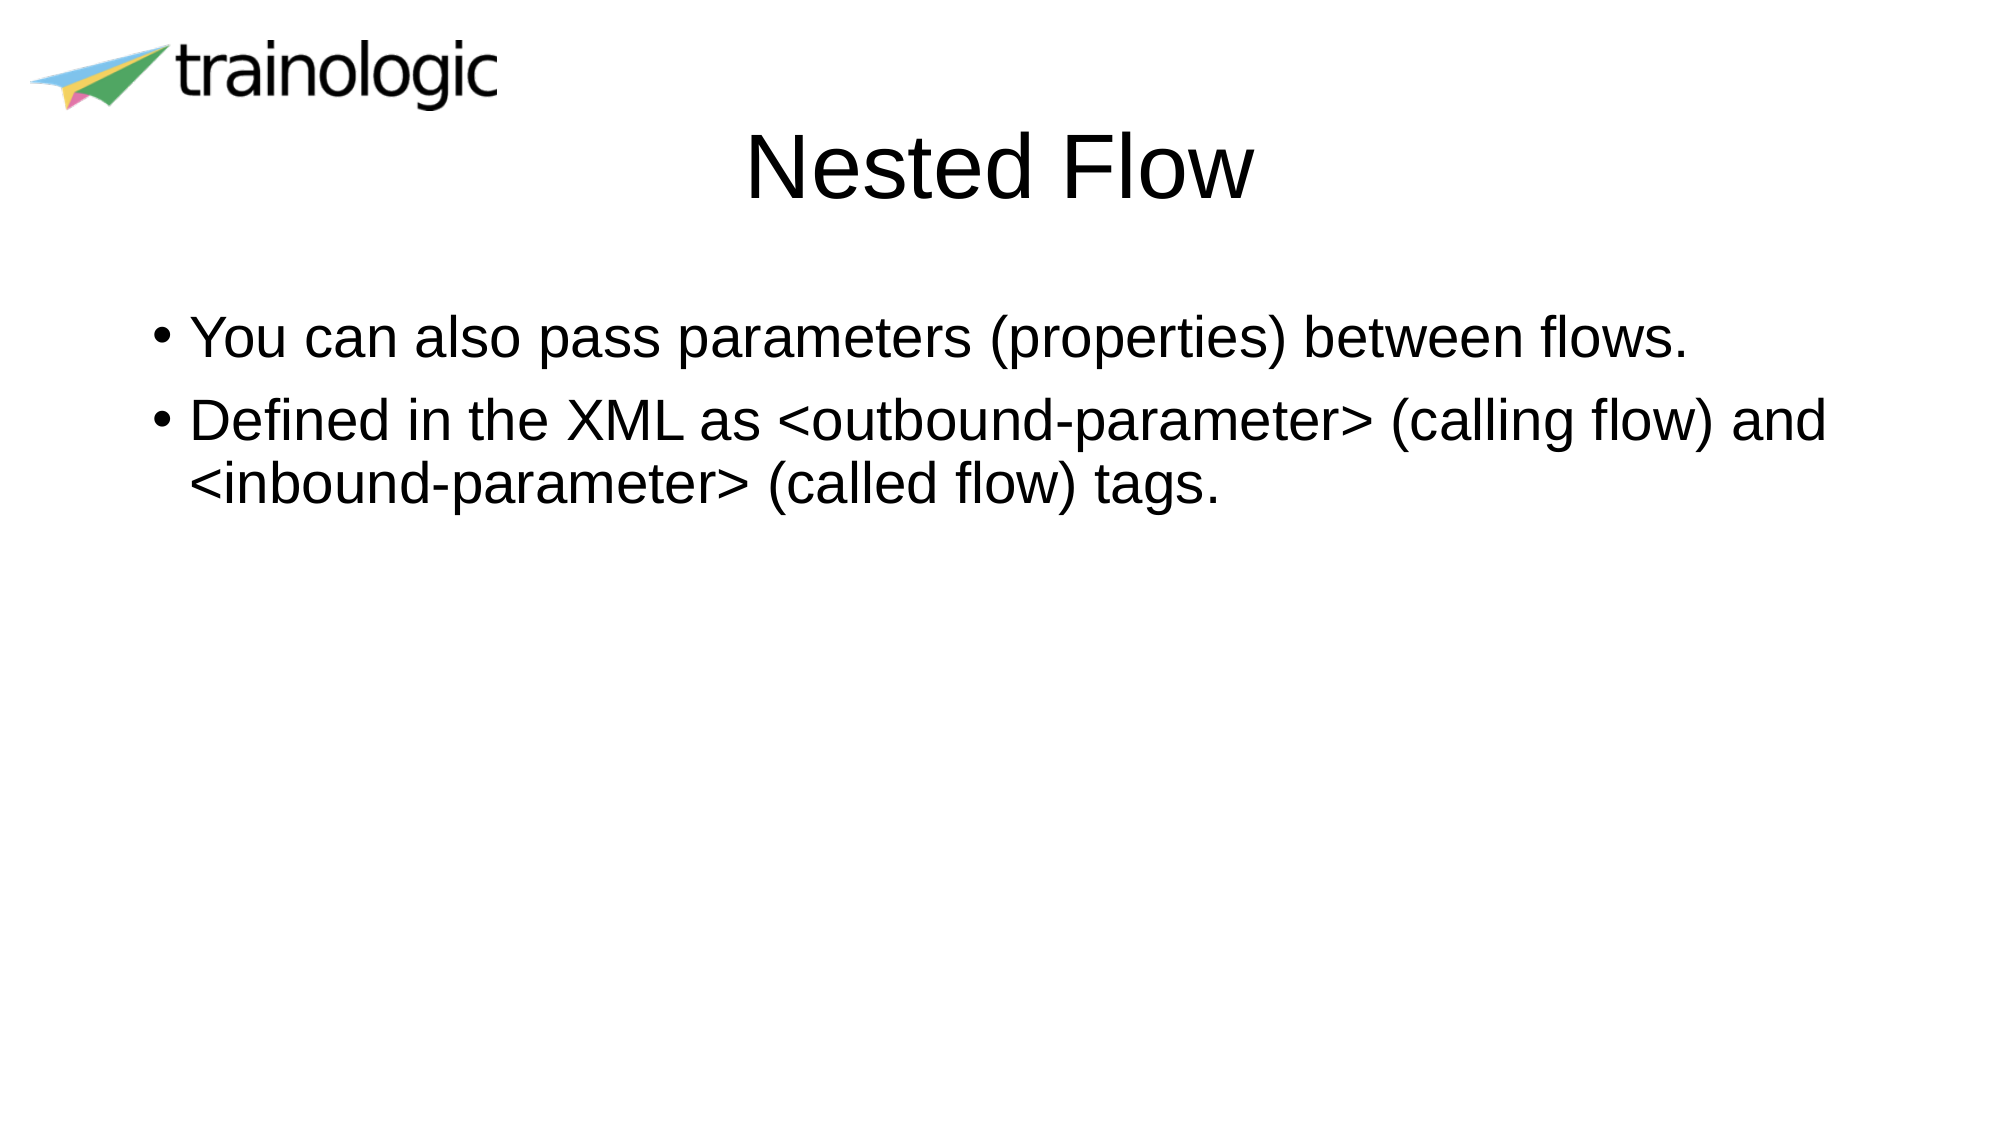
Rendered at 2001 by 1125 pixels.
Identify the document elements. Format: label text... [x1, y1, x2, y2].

list You can also pass parameters (properties) between flows. Defined in the XML as <outbound-parameter> (calling flow) and <inbound-parameter> (called flow) tags. [137, 299, 1863, 1014]
picture [30, 40, 497, 111]
title Nested Flow [137, 59, 1863, 278]
